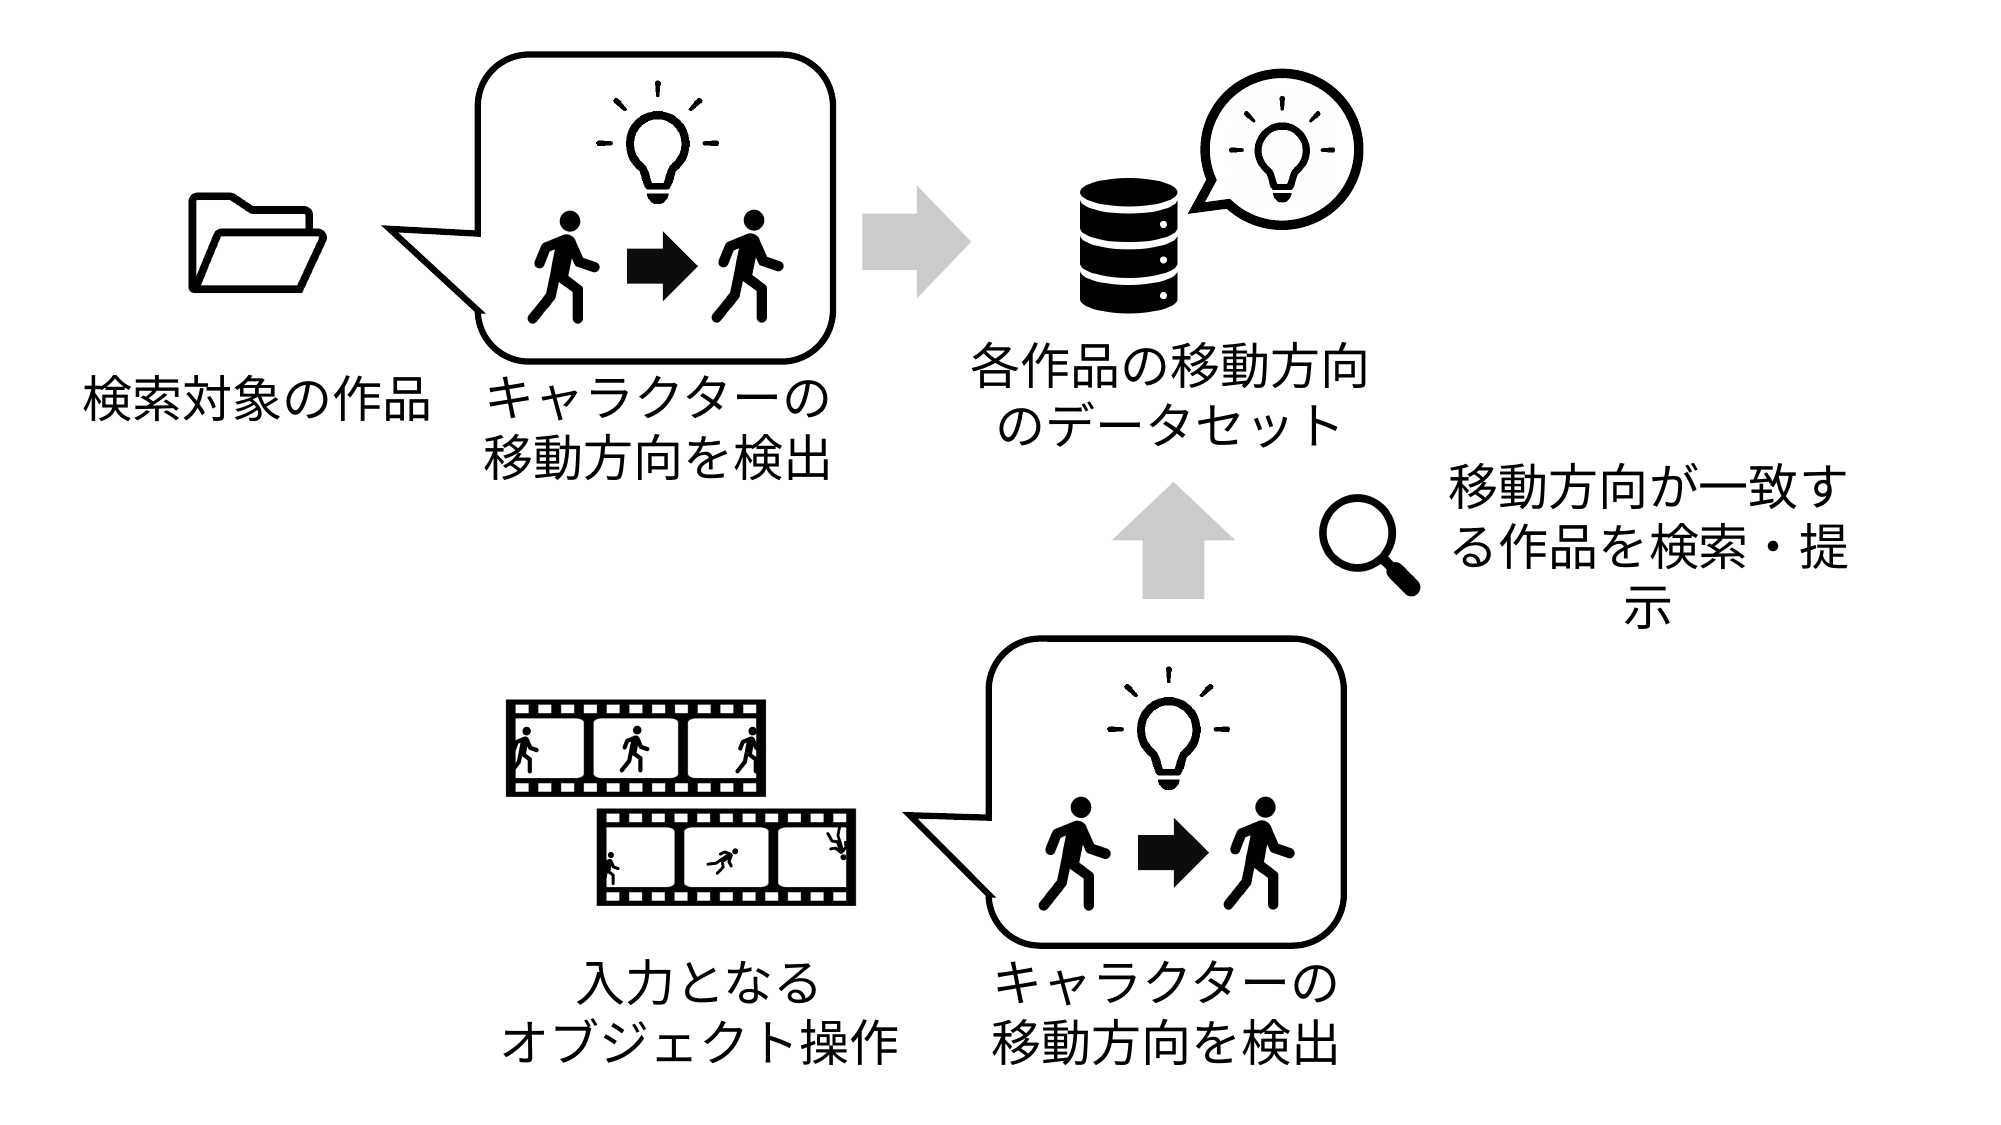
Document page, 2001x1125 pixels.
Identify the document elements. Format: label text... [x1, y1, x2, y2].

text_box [444, 79, 873, 496]
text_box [393, 666, 1006, 1075]
text_box [873, 185, 923, 299]
text_box [993, 637, 1345, 942]
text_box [1013, 665, 1320, 917]
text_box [923, 73, 1418, 464]
text_box [484, 53, 827, 79]
text_box [386, 227, 444, 281]
text_box キャラクターの 移動方向を検出 [951, 942, 1381, 1080]
text_box 検索対象の作品 [31, 358, 444, 436]
text_box [1111, 481, 1236, 599]
picture [1308, 483, 1431, 607]
text_box 移動方向が一致する作品を検索・提示 [1418, 446, 1880, 644]
picture [175, 160, 340, 325]
